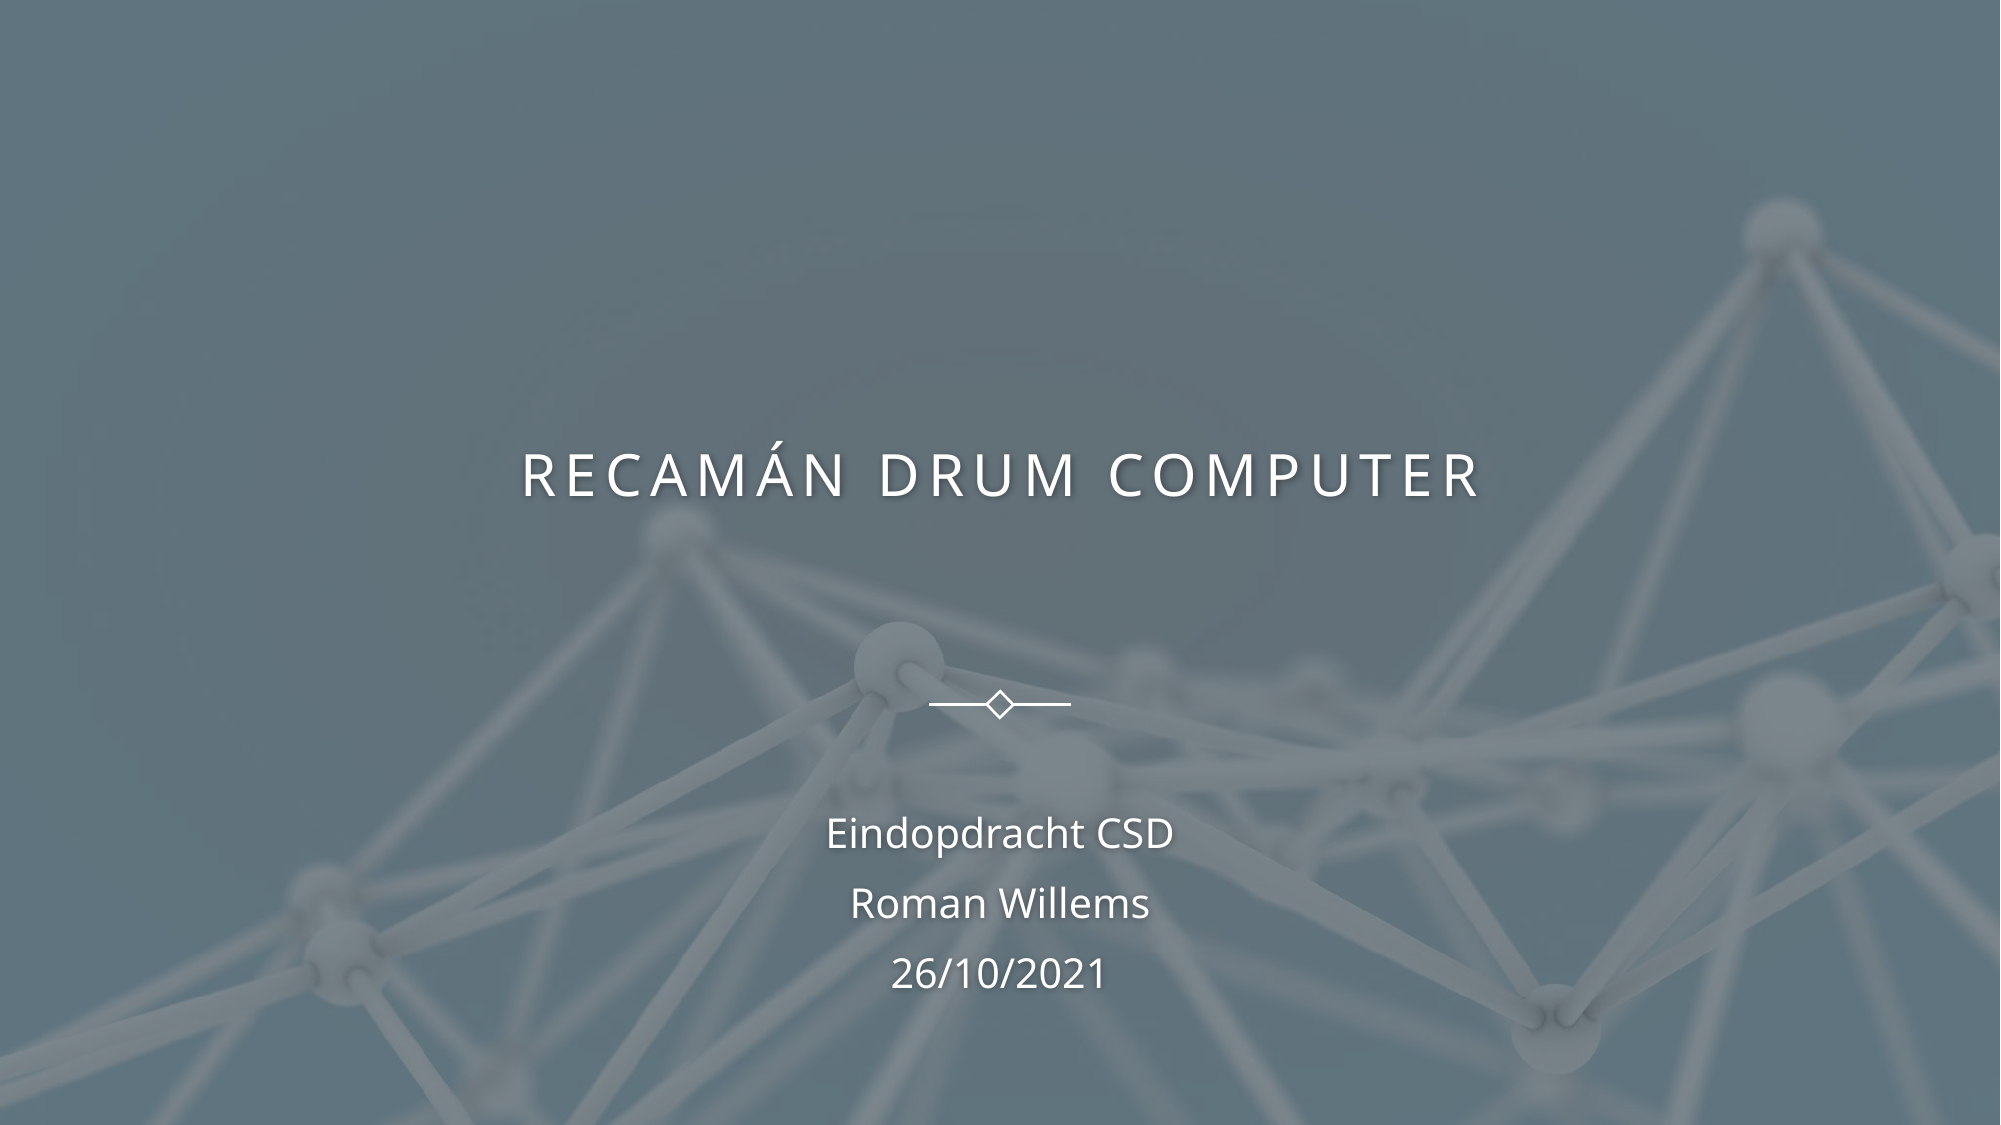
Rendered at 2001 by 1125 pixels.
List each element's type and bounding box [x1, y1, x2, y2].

text_box [928, 695, 1072, 715]
picture [0, 0, 2000, 1125]
